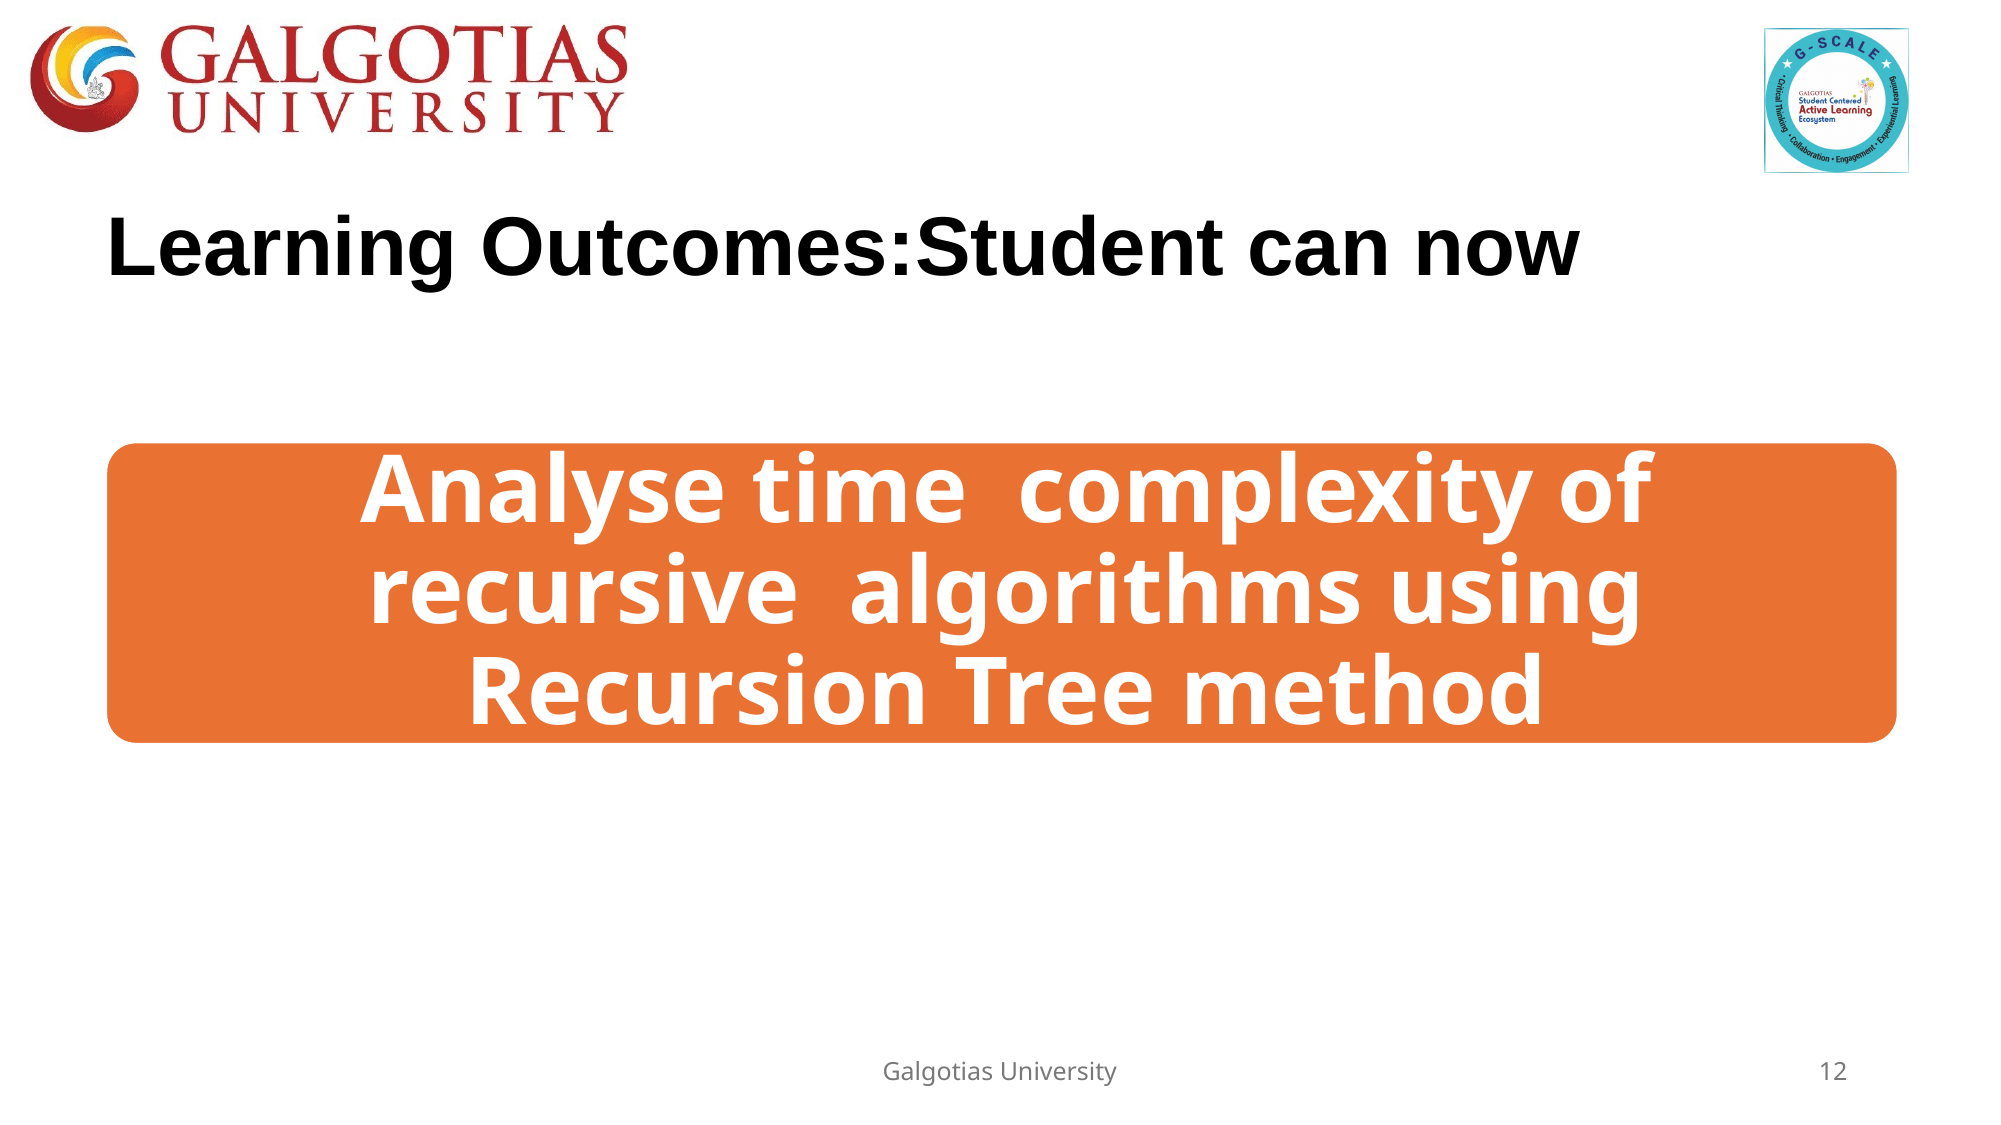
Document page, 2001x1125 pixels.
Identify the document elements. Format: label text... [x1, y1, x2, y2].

picture [1764, 28, 1909, 173]
title Learning Outcomes:Student can now [91, 180, 1822, 316]
slide_number 12 [1412, 1042, 1863, 1103]
footer Galgotias University [662, 1042, 1338, 1103]
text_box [105, 428, 1899, 1035]
picture [16, 18, 641, 141]
